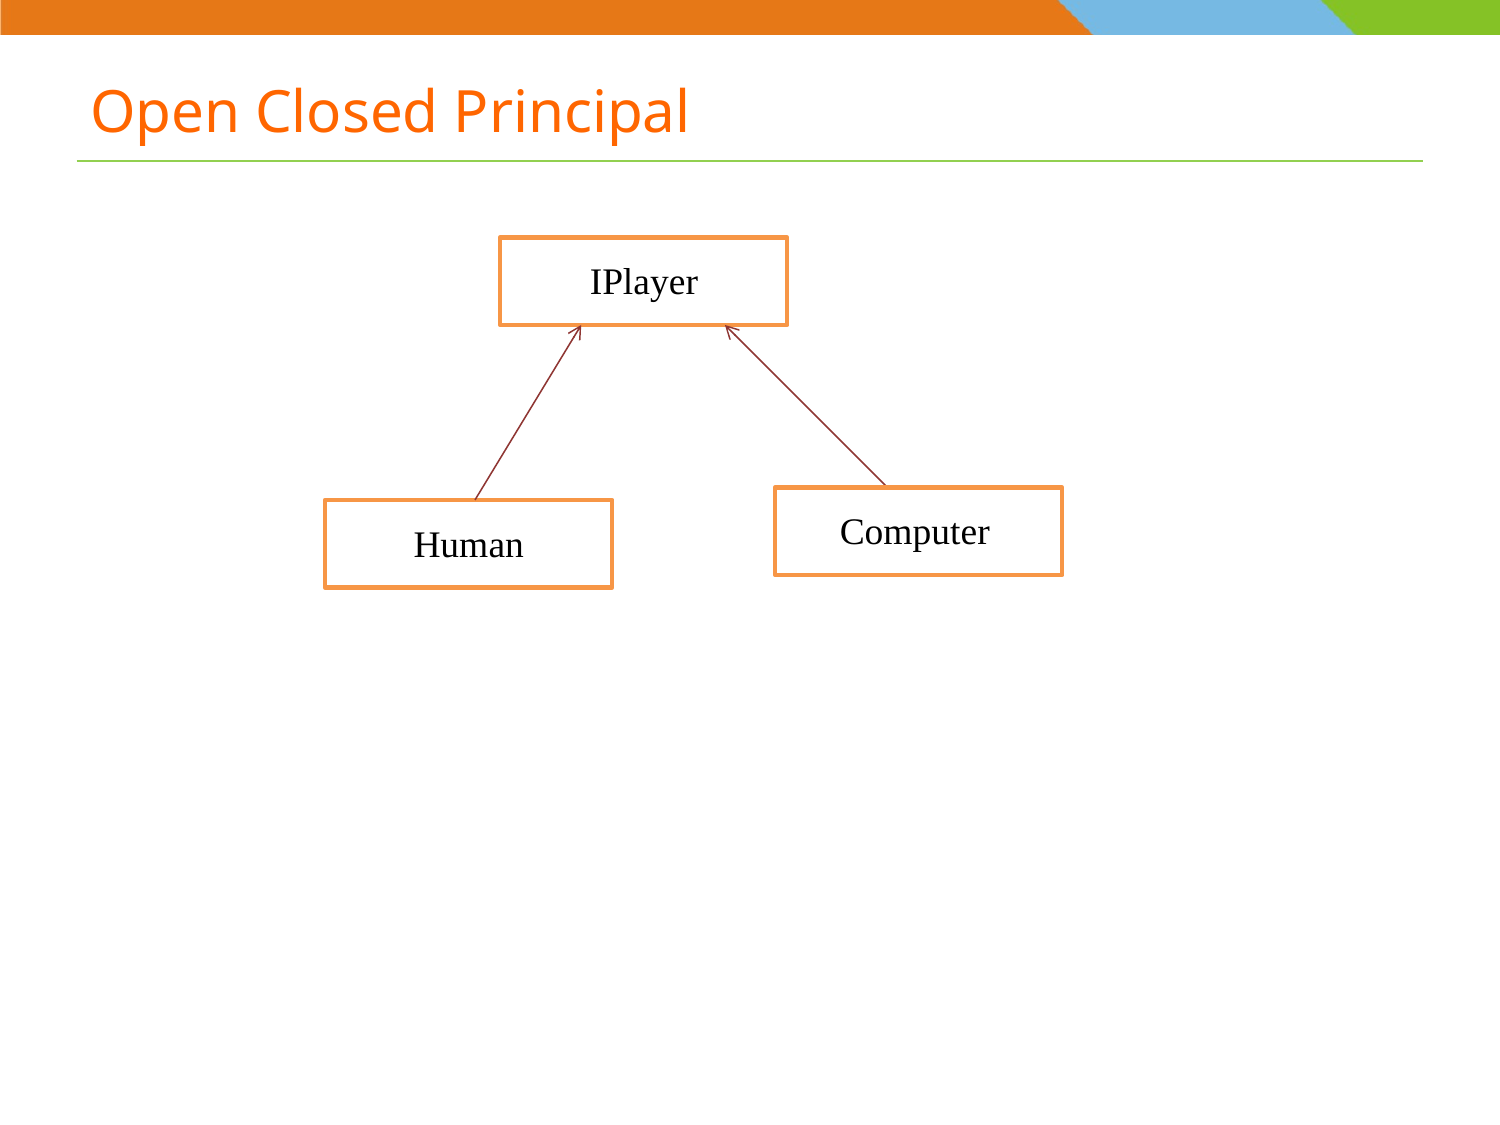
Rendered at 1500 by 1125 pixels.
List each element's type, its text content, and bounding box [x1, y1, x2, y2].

text_box IPlayer [575, 249, 750, 310]
text_box Human [375, 512, 563, 573]
text_box Computer [824, 499, 1038, 560]
title Open Closed Principal [75, 45, 1425, 173]
text_box [0, 87, 1113, 238]
picture [0, 0, 1500, 35]
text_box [724, 324, 888, 488]
text_box [323, 498, 614, 590]
text_box [498, 235, 789, 327]
text_box [773, 485, 1064, 577]
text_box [440, 359, 616, 466]
